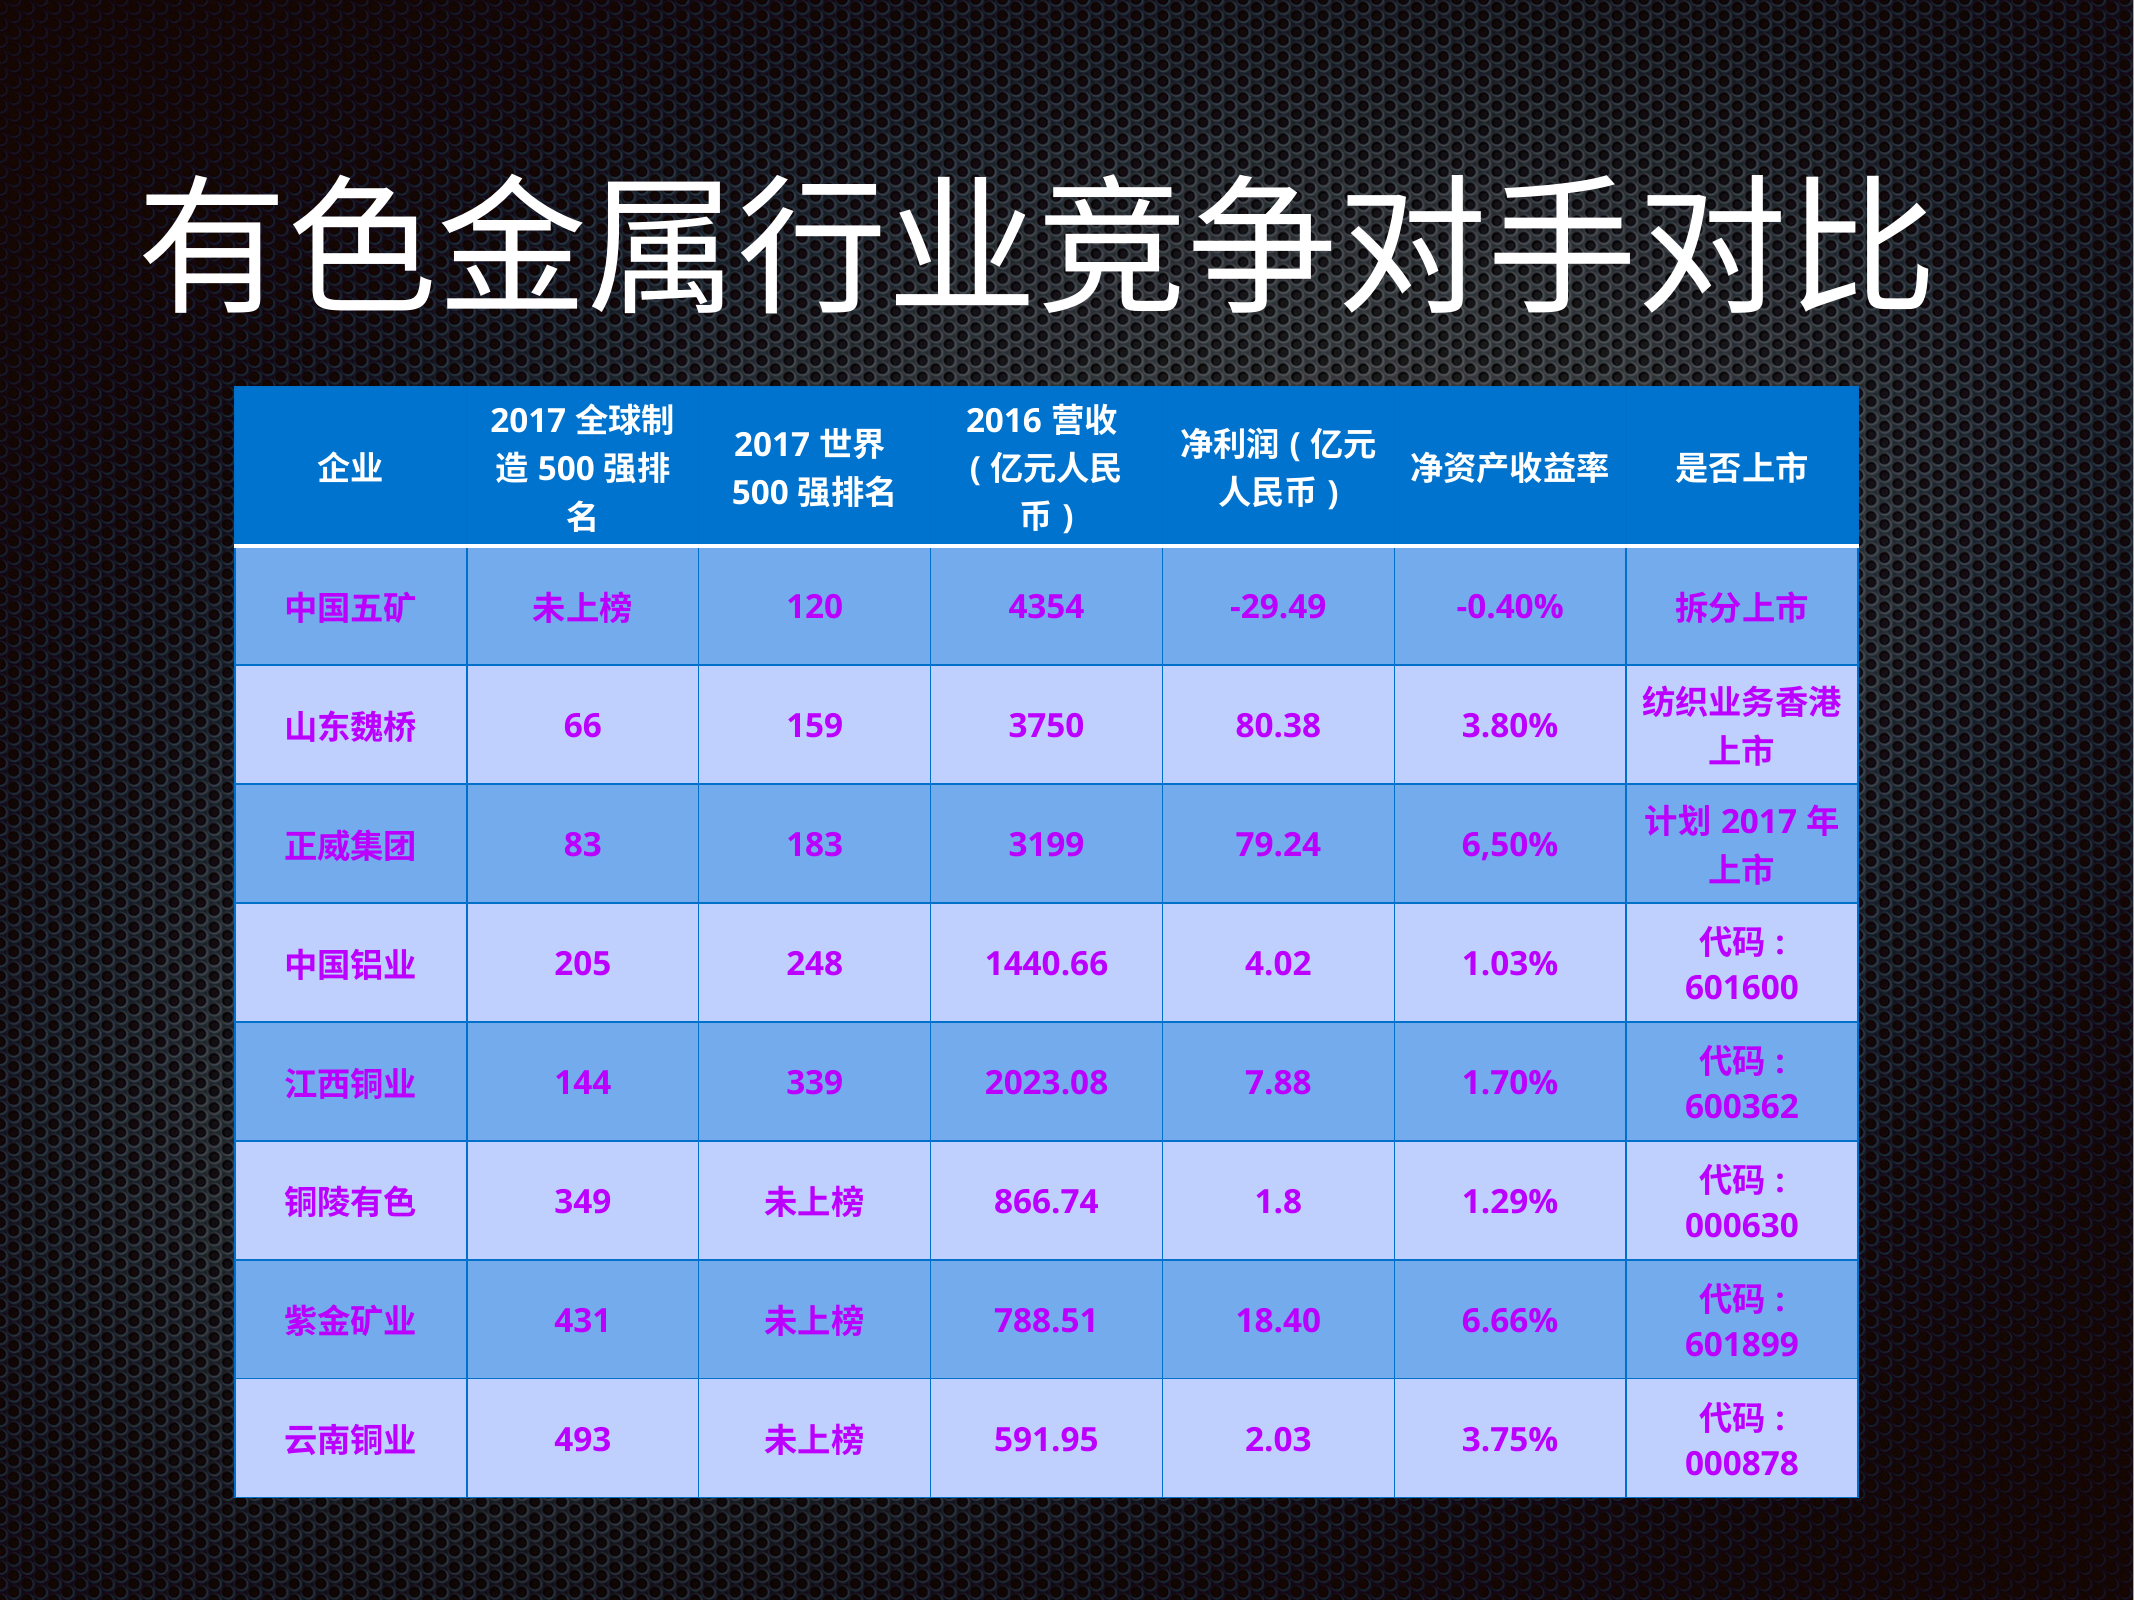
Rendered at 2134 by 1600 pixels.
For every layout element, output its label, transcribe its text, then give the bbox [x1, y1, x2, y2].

table_cell 3199 [931, 785, 1162, 902]
table_header 2017全球制造500强排名 [468, 387, 698, 544]
table_cell 205 [468, 904, 698, 1021]
table_cell 未上榜 [699, 1142, 930, 1259]
table_cell 183 [699, 785, 930, 902]
table_cell 2.03 [1163, 1379, 1394, 1497]
table_cell 代码: 601600 [1627, 904, 1857, 1021]
table_cell 1.70% [1395, 1023, 1625, 1140]
table_cell 未上榜 [468, 548, 698, 664]
table_header 净利润(亿元人民币) [1163, 387, 1394, 544]
table_cell 788.51 [931, 1261, 1162, 1378]
table_cell 江西铜业 [236, 1023, 466, 1140]
table_cell -29.49 [1163, 548, 1394, 664]
table_header 净资产收益率 [1395, 387, 1625, 544]
table_cell 80.38 [1163, 666, 1394, 783]
table_cell 中国五矿 [236, 548, 466, 664]
table_cell 正威集团 [236, 785, 466, 902]
table_cell 1.29% [1395, 1142, 1625, 1259]
table_cell 1.03% [1395, 904, 1625, 1021]
table_cell 代码: 000878 [1627, 1379, 1857, 1497]
table_cell 1440.66 [931, 904, 1162, 1021]
table_cell 代码: 601899 [1627, 1261, 1857, 1378]
table_cell 3.75% [1395, 1379, 1625, 1497]
table_header 2016营收(亿元人民币) [931, 387, 1162, 544]
table_cell 79.24 [1163, 785, 1394, 902]
table_header 2017世界500强排名 [699, 387, 930, 544]
table_cell 3.80% [1395, 666, 1625, 783]
table_header 企业 [236, 387, 466, 544]
table_cell 591.95 [931, 1379, 1162, 1497]
table_cell 248 [699, 904, 930, 1021]
table_cell 云南铜业 [236, 1379, 466, 1497]
table_cell 144 [468, 1023, 698, 1140]
table_cell 拆分上市 [1627, 548, 1857, 664]
title 有色金属行业竞争对手对比 [128, 41, 2005, 443]
table_cell 铜陵有色 [236, 1142, 466, 1259]
table_header 是否上市 [1627, 387, 1857, 544]
table_cell 未上榜 [699, 1261, 930, 1378]
table_cell 4.02 [1163, 904, 1394, 1021]
table_cell 7.88 [1163, 1023, 1394, 1140]
table_cell -0.40% [1395, 548, 1625, 664]
table_cell 3750 [931, 666, 1162, 783]
table_cell 纺织业务香港上市 [1627, 666, 1857, 783]
table_cell 代码: 600362 [1627, 1023, 1857, 1140]
table_cell 18.40 [1163, 1261, 1394, 1378]
table_cell 紫金矿业 [236, 1261, 466, 1378]
table_cell 120 [699, 548, 930, 664]
table_cell 计划2017年上市 [1627, 785, 1857, 902]
table_cell 493 [468, 1379, 698, 1497]
table_cell 中国铝业 [236, 904, 466, 1021]
table_cell 2023.08 [931, 1023, 1162, 1140]
table_cell 未上榜 [699, 1379, 930, 1497]
table_cell 349 [468, 1142, 698, 1259]
table_cell 66 [468, 666, 698, 783]
table_cell 866.74 [931, 1142, 1162, 1259]
table_cell 6.66% [1395, 1261, 1625, 1378]
table_cell 6,50% [1395, 785, 1625, 902]
table_cell 代码: 000630 [1627, 1142, 1857, 1259]
table_cell 1.8 [1163, 1142, 1394, 1259]
table_cell 4354 [931, 548, 1162, 664]
picture [0, 0, 2134, 1600]
table_cell 山东魏桥 [236, 666, 466, 783]
table_cell 159 [699, 666, 930, 783]
table_cell 339 [699, 1023, 930, 1140]
table_cell 431 [468, 1261, 698, 1378]
table_cell 83 [468, 785, 698, 902]
